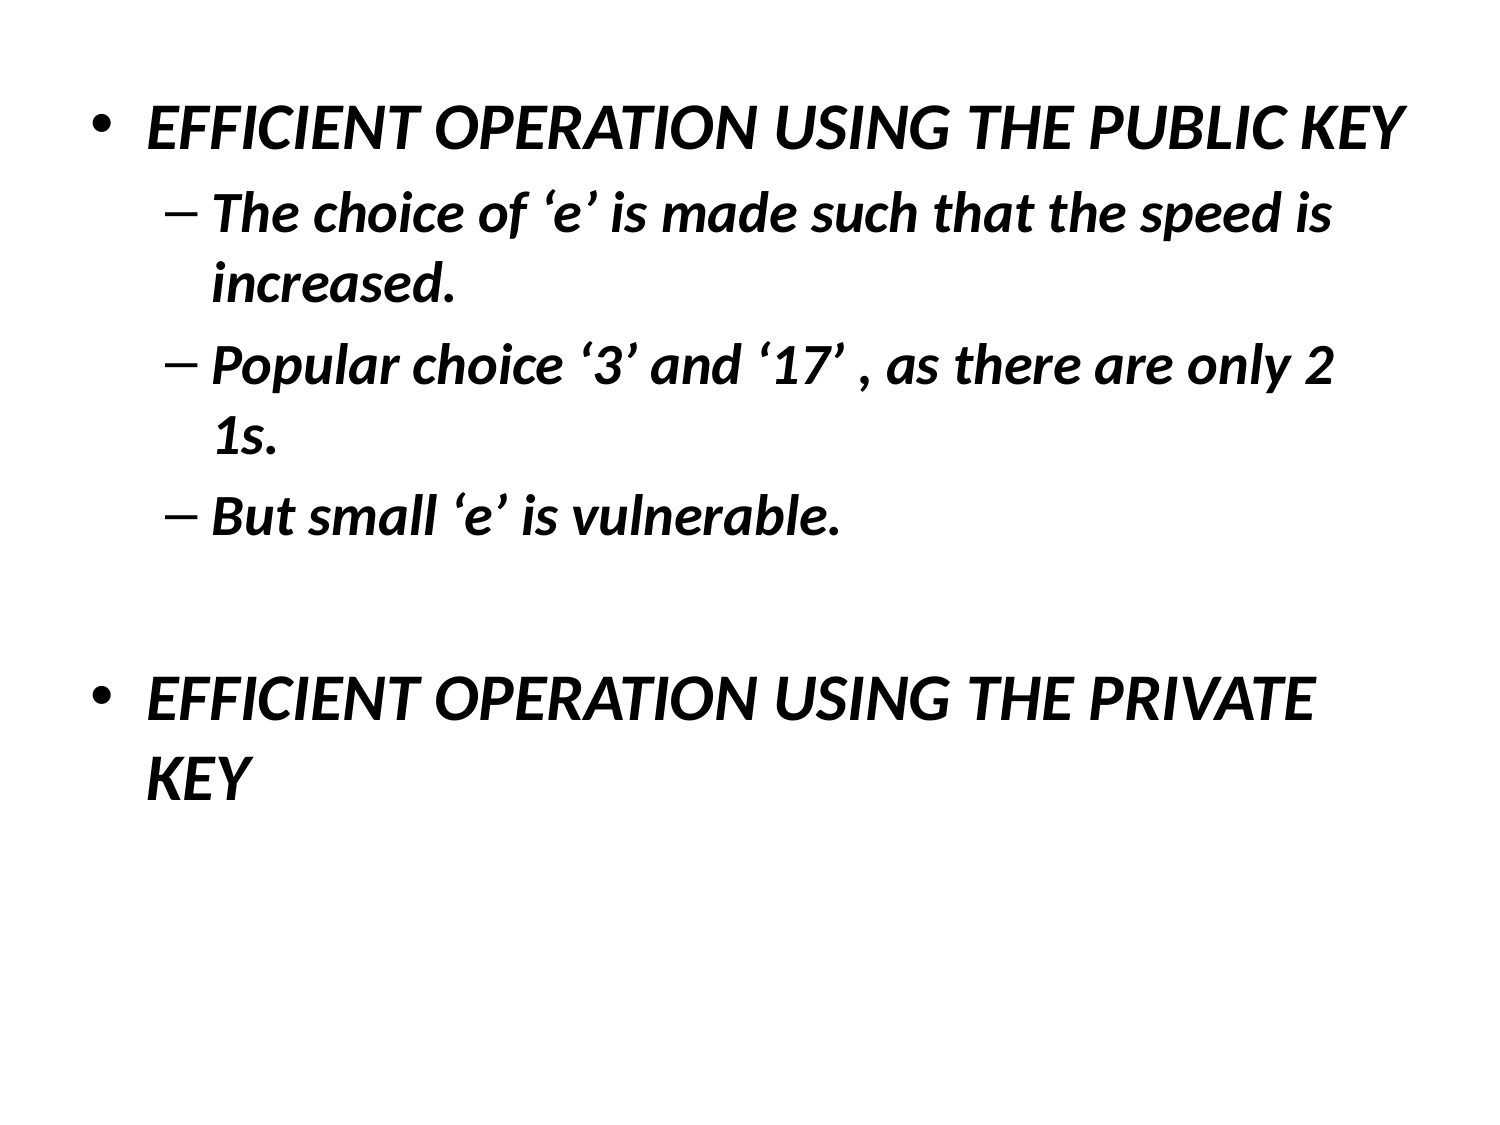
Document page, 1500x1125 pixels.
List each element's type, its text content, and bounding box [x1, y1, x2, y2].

list EFFICIENT OPERATION USING THE PUBLIC KEY The choice of ‘e’ is made such that the speed is increased. Popular choice ‘3’ and ‘17’ , as there are only 2 1s. But small ‘e’ is vulnerable. EFFICIENT OPERATION USING THE PRIVATE KEY [75, 75, 1425, 1005]
